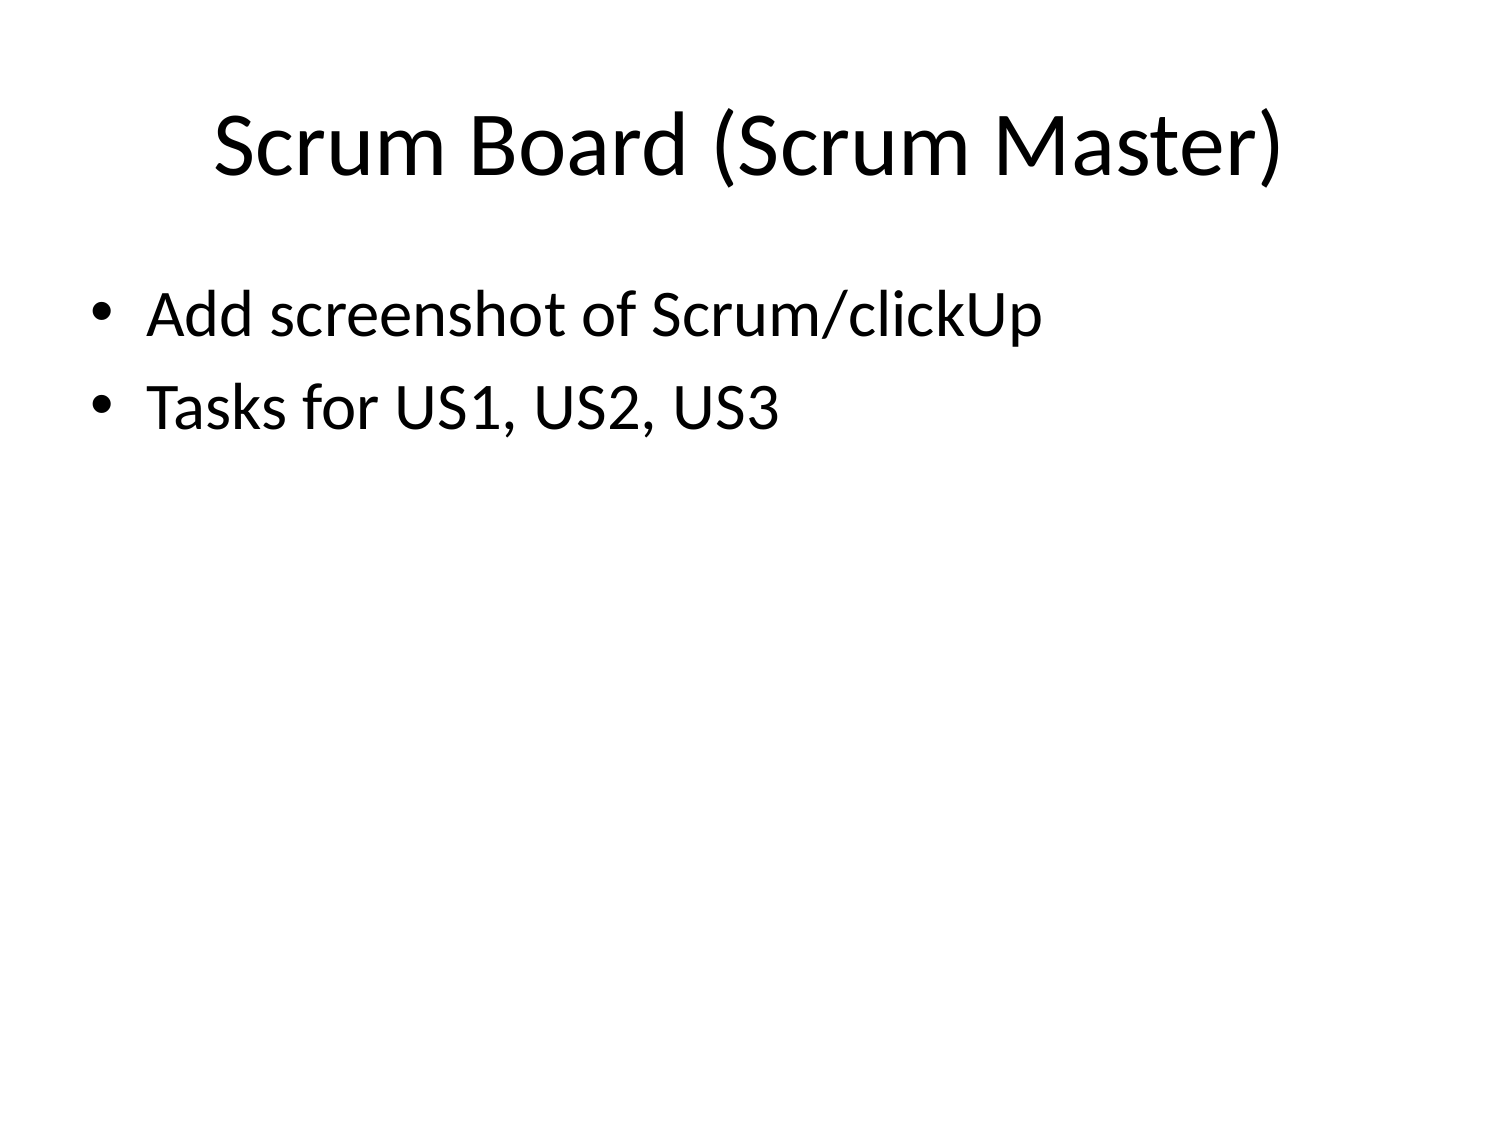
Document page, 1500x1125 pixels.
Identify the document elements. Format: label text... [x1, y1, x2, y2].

title Scrum Board (Scrum Master) [75, 45, 1425, 233]
list Add screenshot of Scrum/clickUp Tasks for US1, US2, US3 [75, 262, 1425, 1005]
